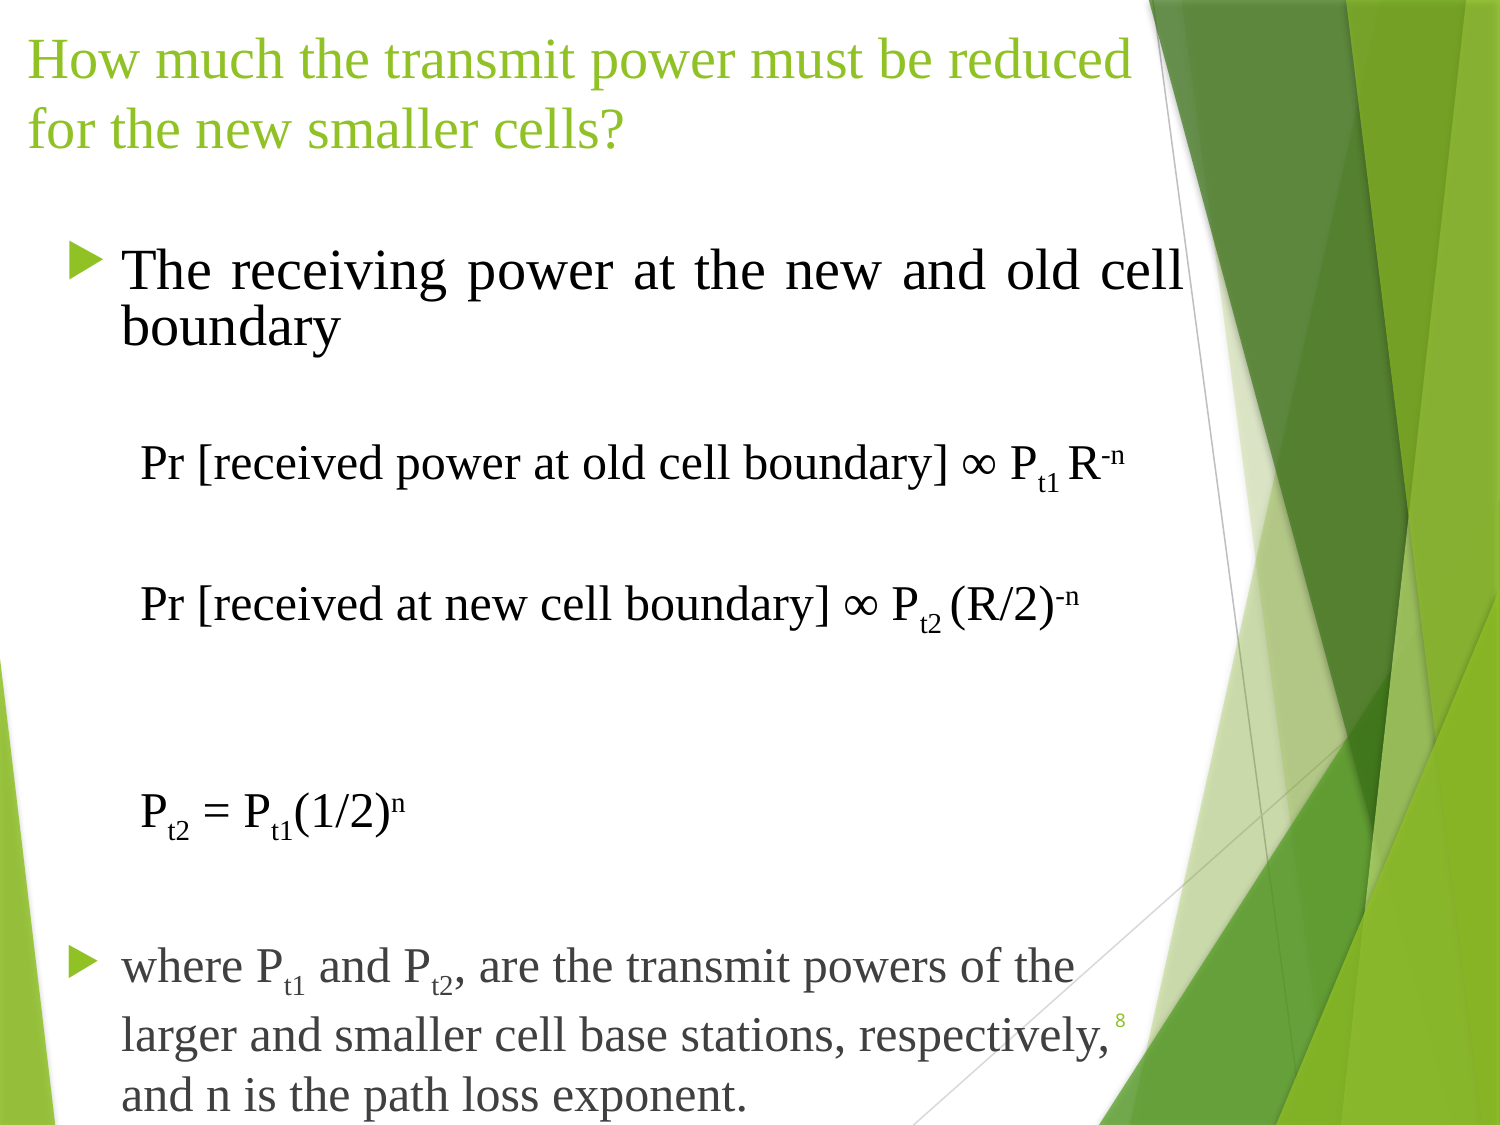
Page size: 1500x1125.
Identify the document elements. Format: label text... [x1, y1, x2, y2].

slide_number 8 [1056, 1038, 1141, 1051]
title How much the transmit power must be reduced for the new smaller cells? [12, 12, 1188, 125]
list The receiving power at the new and old cell boundary Pr [received power at old cell boundary] ∞ Pt1 R-n Pr [received at new cell boundary] ∞ Pt2 (R/2)-n Pt2 = Pt1(1/2)n where Pt1 and Pt2, are the transmit powers of the larger and smaller cell base stations, respectively, and n is the path loss exponent. [50, 237, 1200, 1038]
